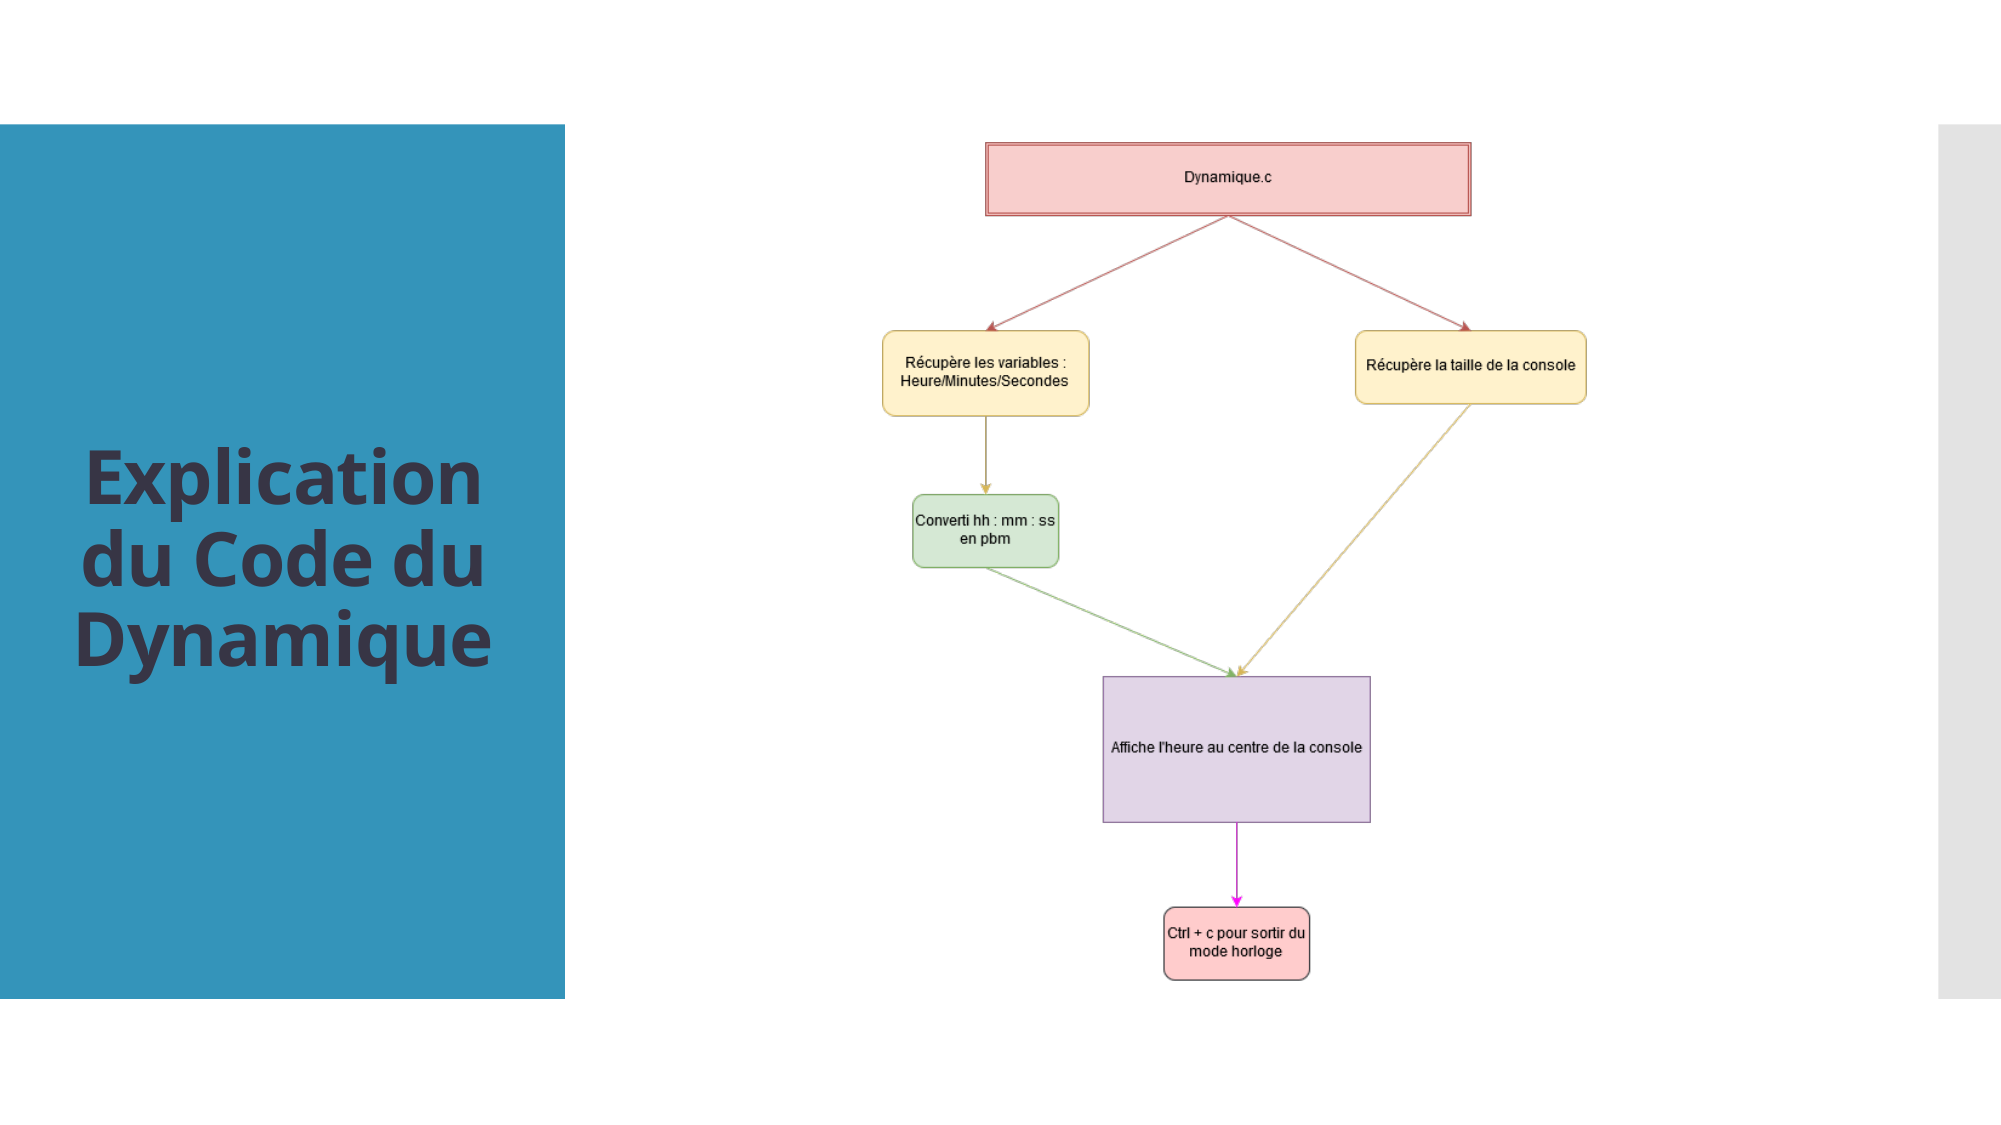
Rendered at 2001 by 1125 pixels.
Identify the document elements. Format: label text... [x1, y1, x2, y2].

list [880, 141, 1589, 982]
title Explication du Code du Dynamique [41, 184, 525, 940]
